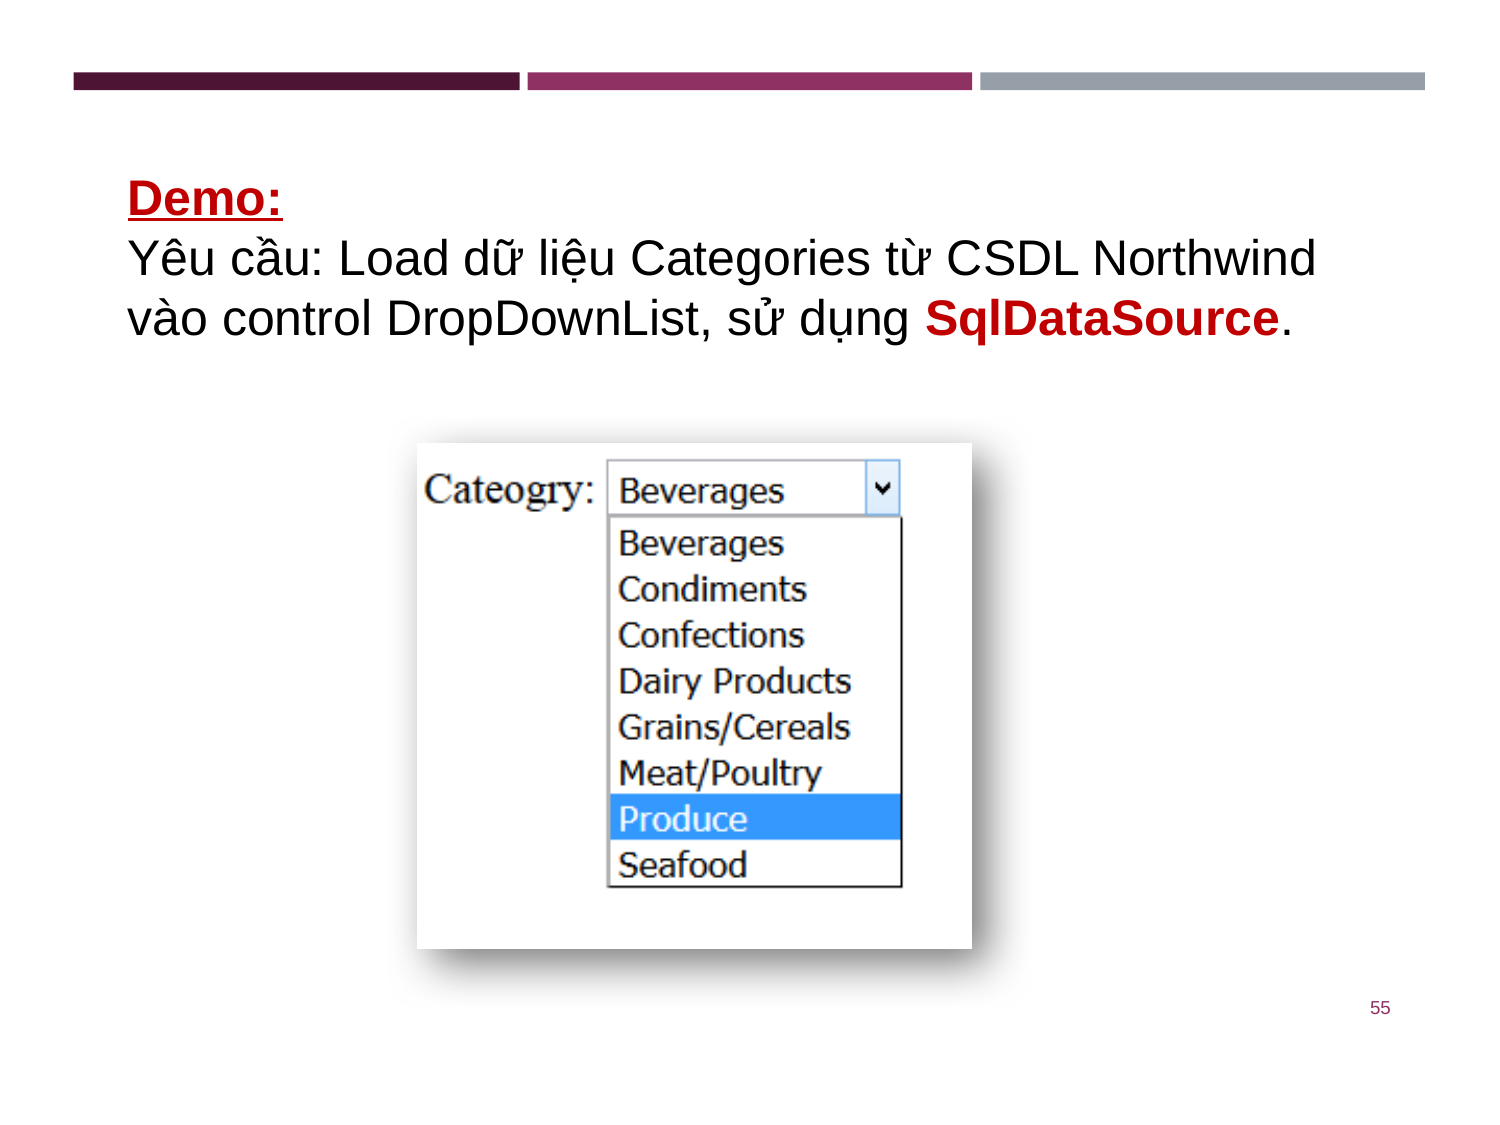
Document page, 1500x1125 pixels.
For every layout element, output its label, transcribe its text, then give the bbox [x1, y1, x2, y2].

slide_number ‹#› [1279, 977, 1406, 1037]
text_box Demo: Yêu cầu: Load dữ liệu Categories từ CSDL Northwind vào control DropDownList, sử dụng SqlDataSource. [112, 158, 1343, 416]
picture [416, 443, 973, 949]
